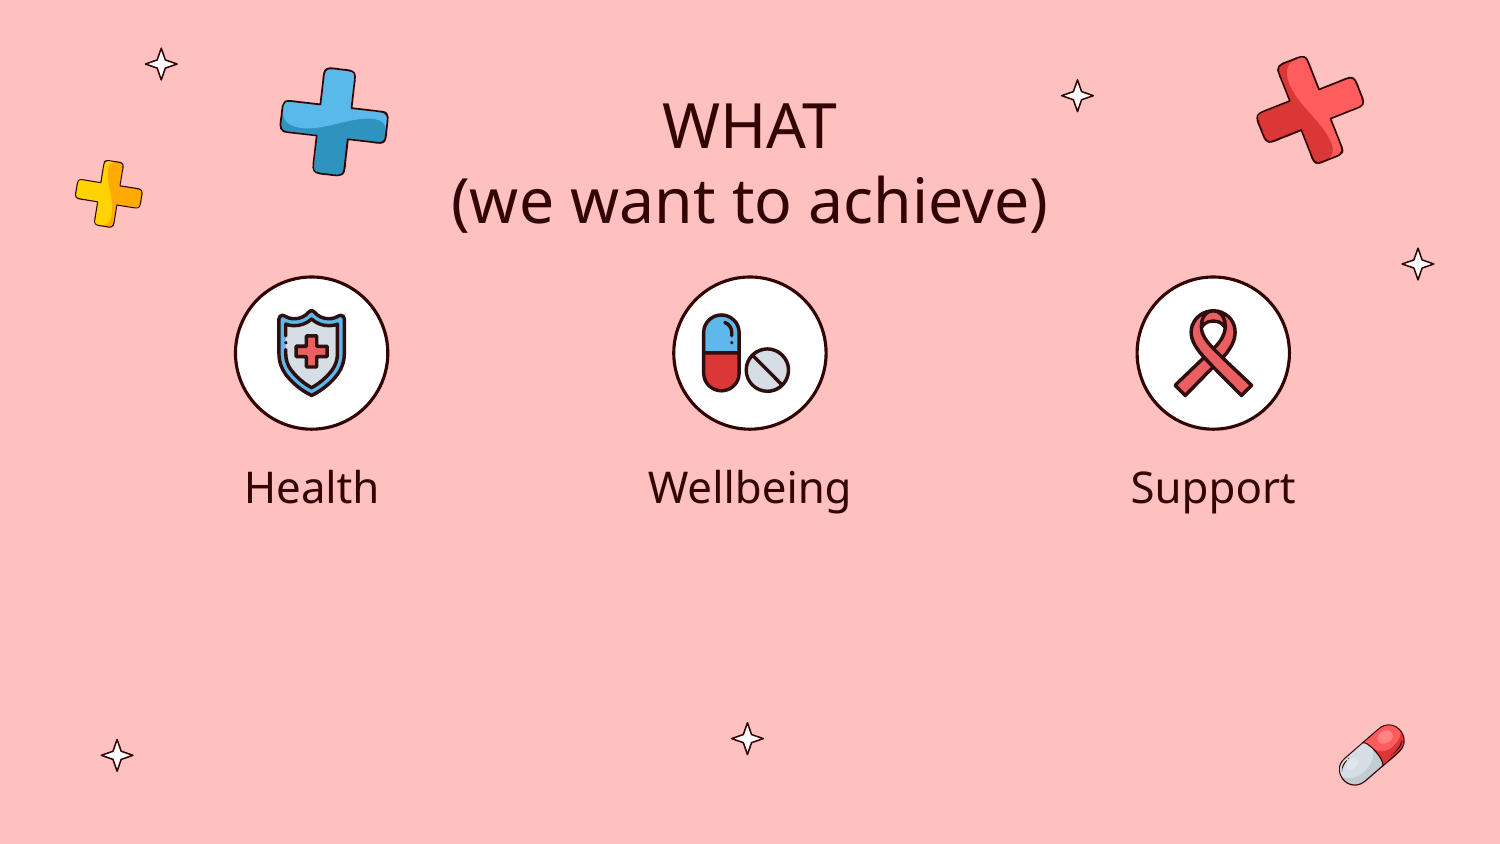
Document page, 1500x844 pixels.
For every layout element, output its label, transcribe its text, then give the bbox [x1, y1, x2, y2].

title Support [1043, 444, 1383, 508]
title Wellbeing [580, 444, 920, 508]
title Health [142, 444, 482, 508]
text_box [235, 276, 388, 430]
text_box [276, 308, 347, 398]
title WHAT (we want to achieve) [117, 70, 1383, 148]
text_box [701, 312, 799, 394]
text_box [673, 276, 827, 430]
text_box [1137, 276, 1290, 430]
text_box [1172, 308, 1254, 398]
